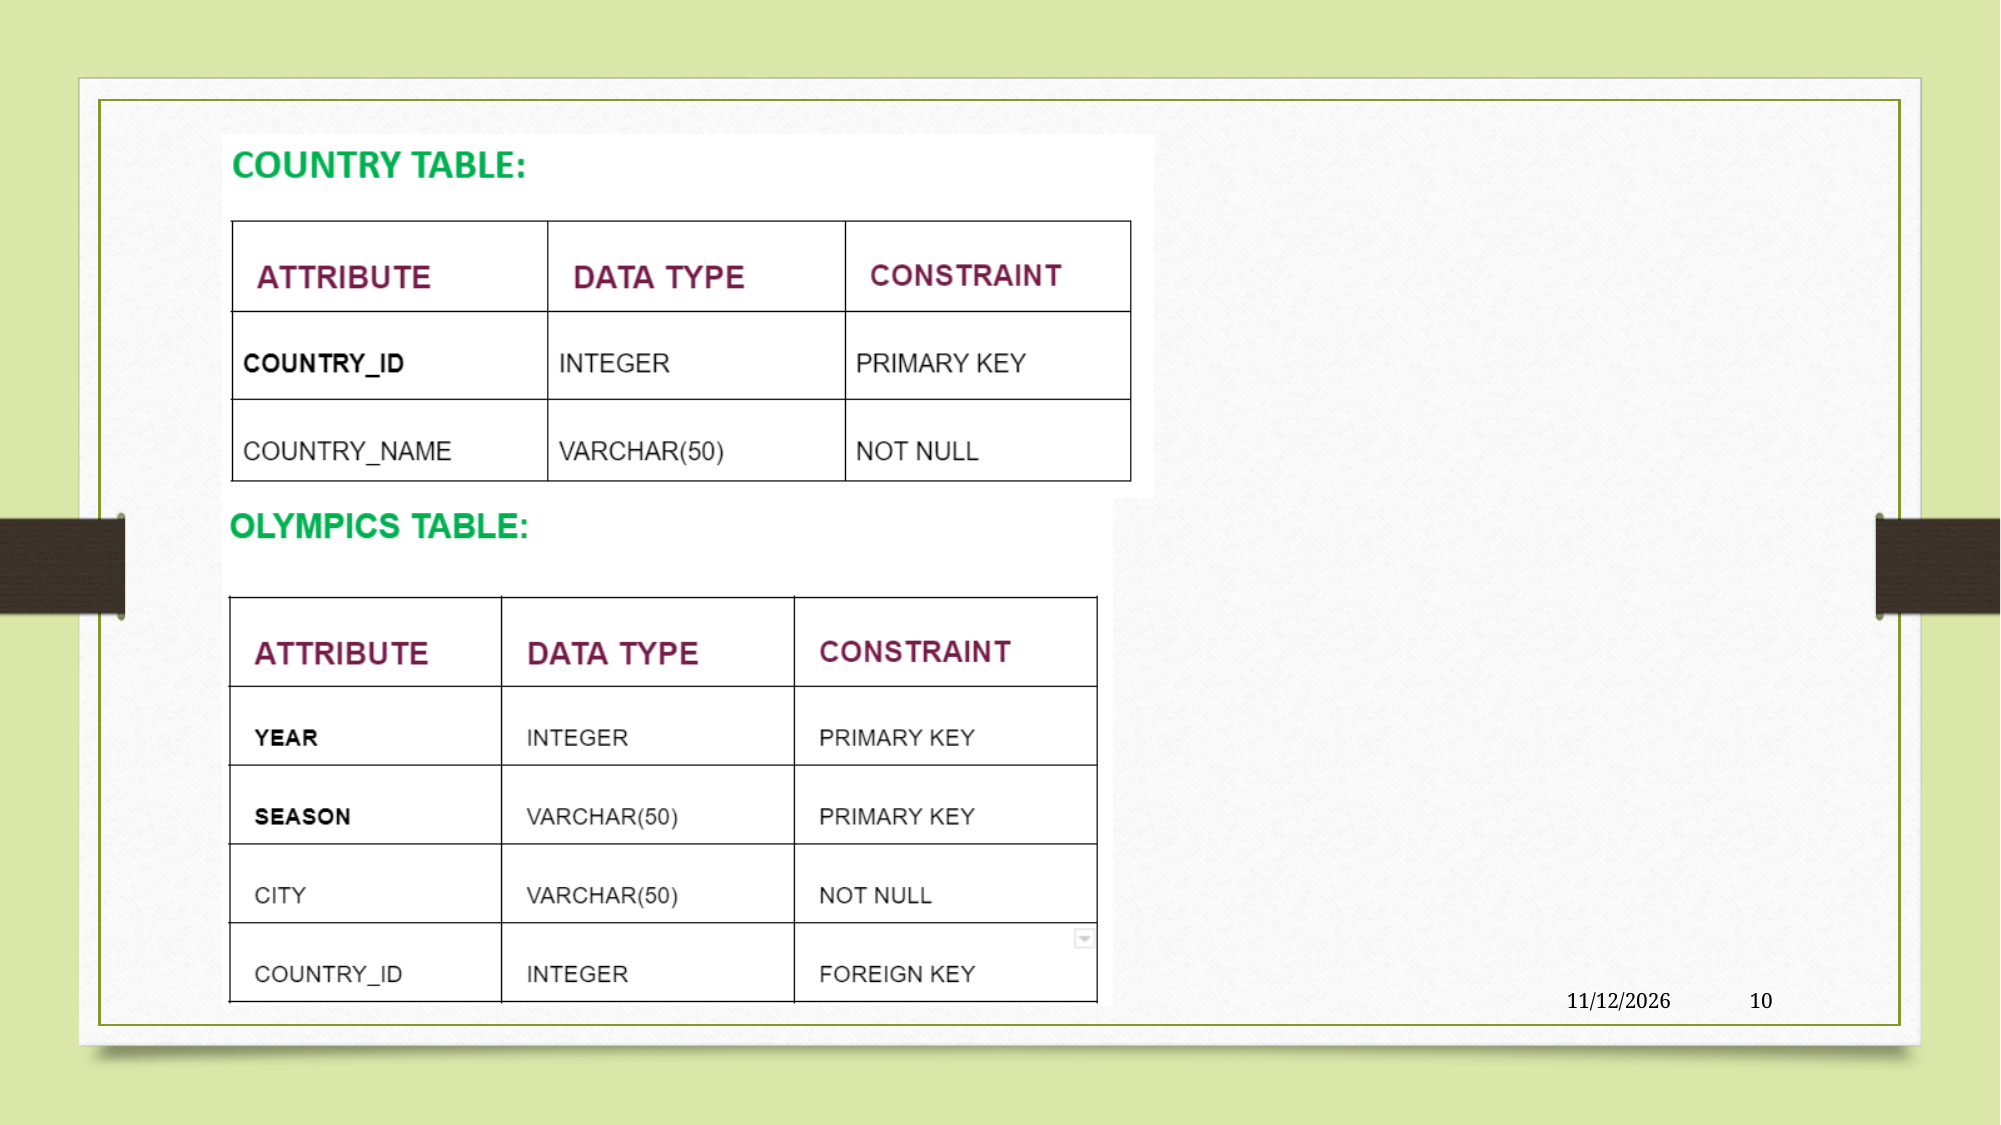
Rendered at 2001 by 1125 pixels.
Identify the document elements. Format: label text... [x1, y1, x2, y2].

slide_number 10 [1698, 979, 1788, 1025]
picture [0, 0, 2001, 1125]
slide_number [1423, 979, 1686, 1025]
